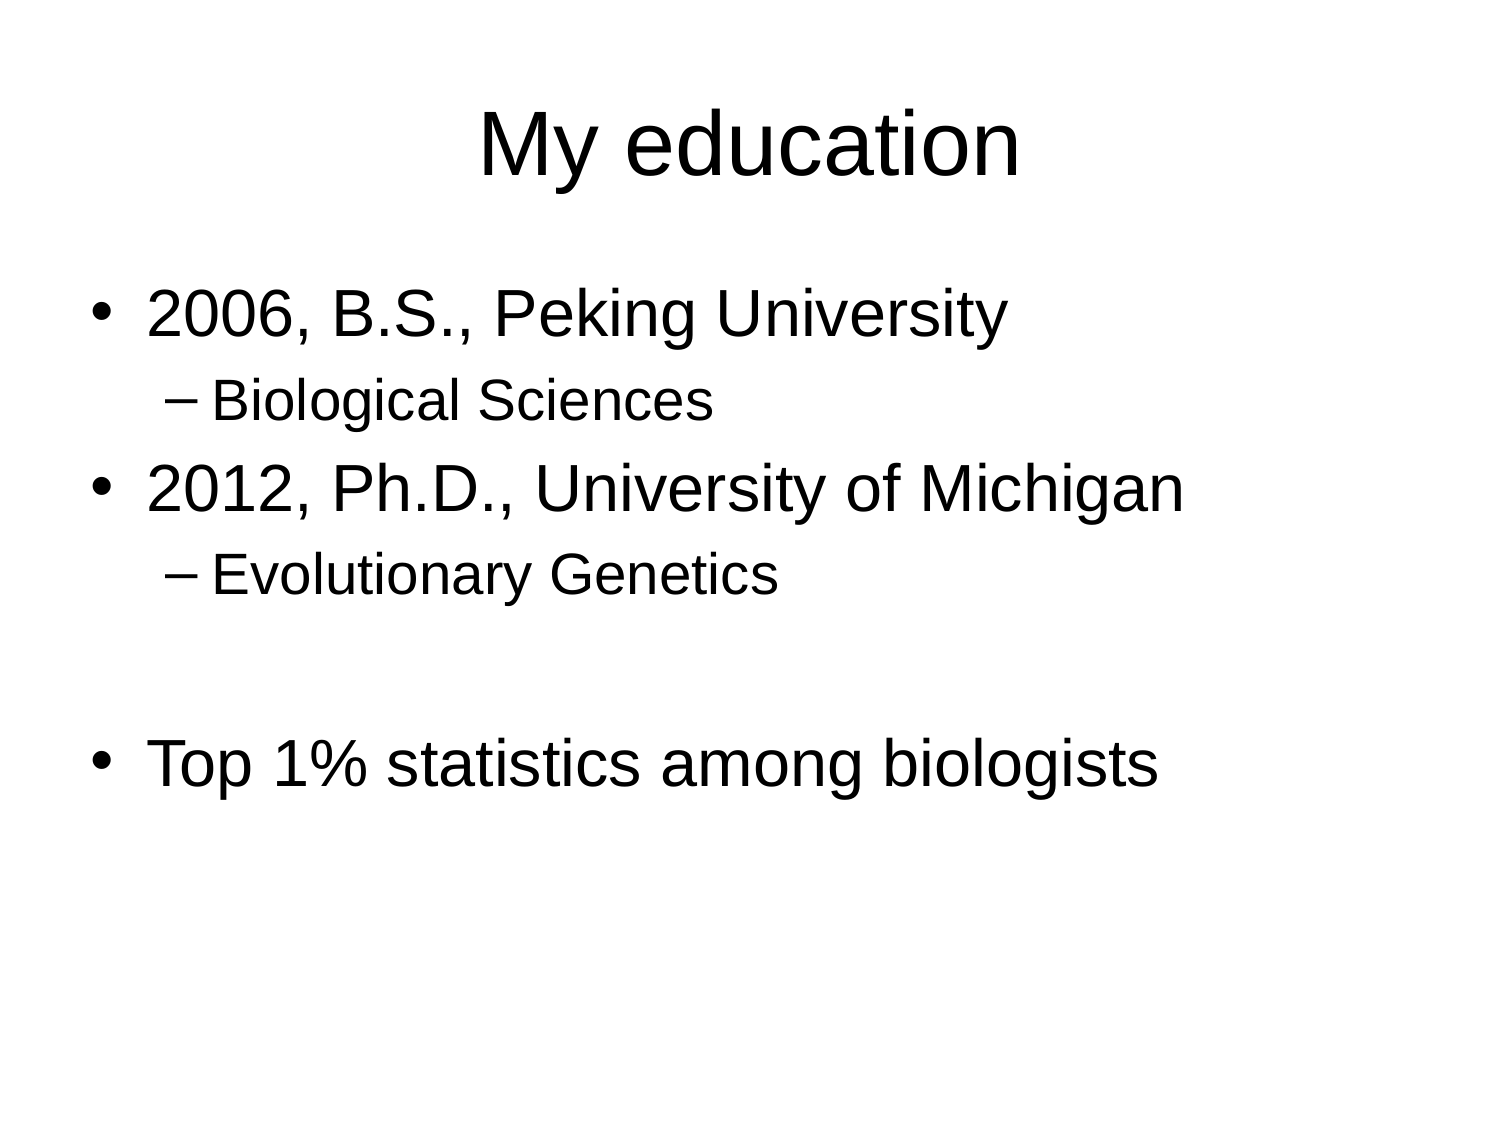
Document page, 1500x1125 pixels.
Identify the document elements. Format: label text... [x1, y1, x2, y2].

list 2006, B.S., Peking University Biological Sciences 2012, Ph.D., University of Michigan Evolutionary Genetics Top 1% statistics among biologists [75, 262, 1425, 1005]
title My education [75, 45, 1425, 233]
